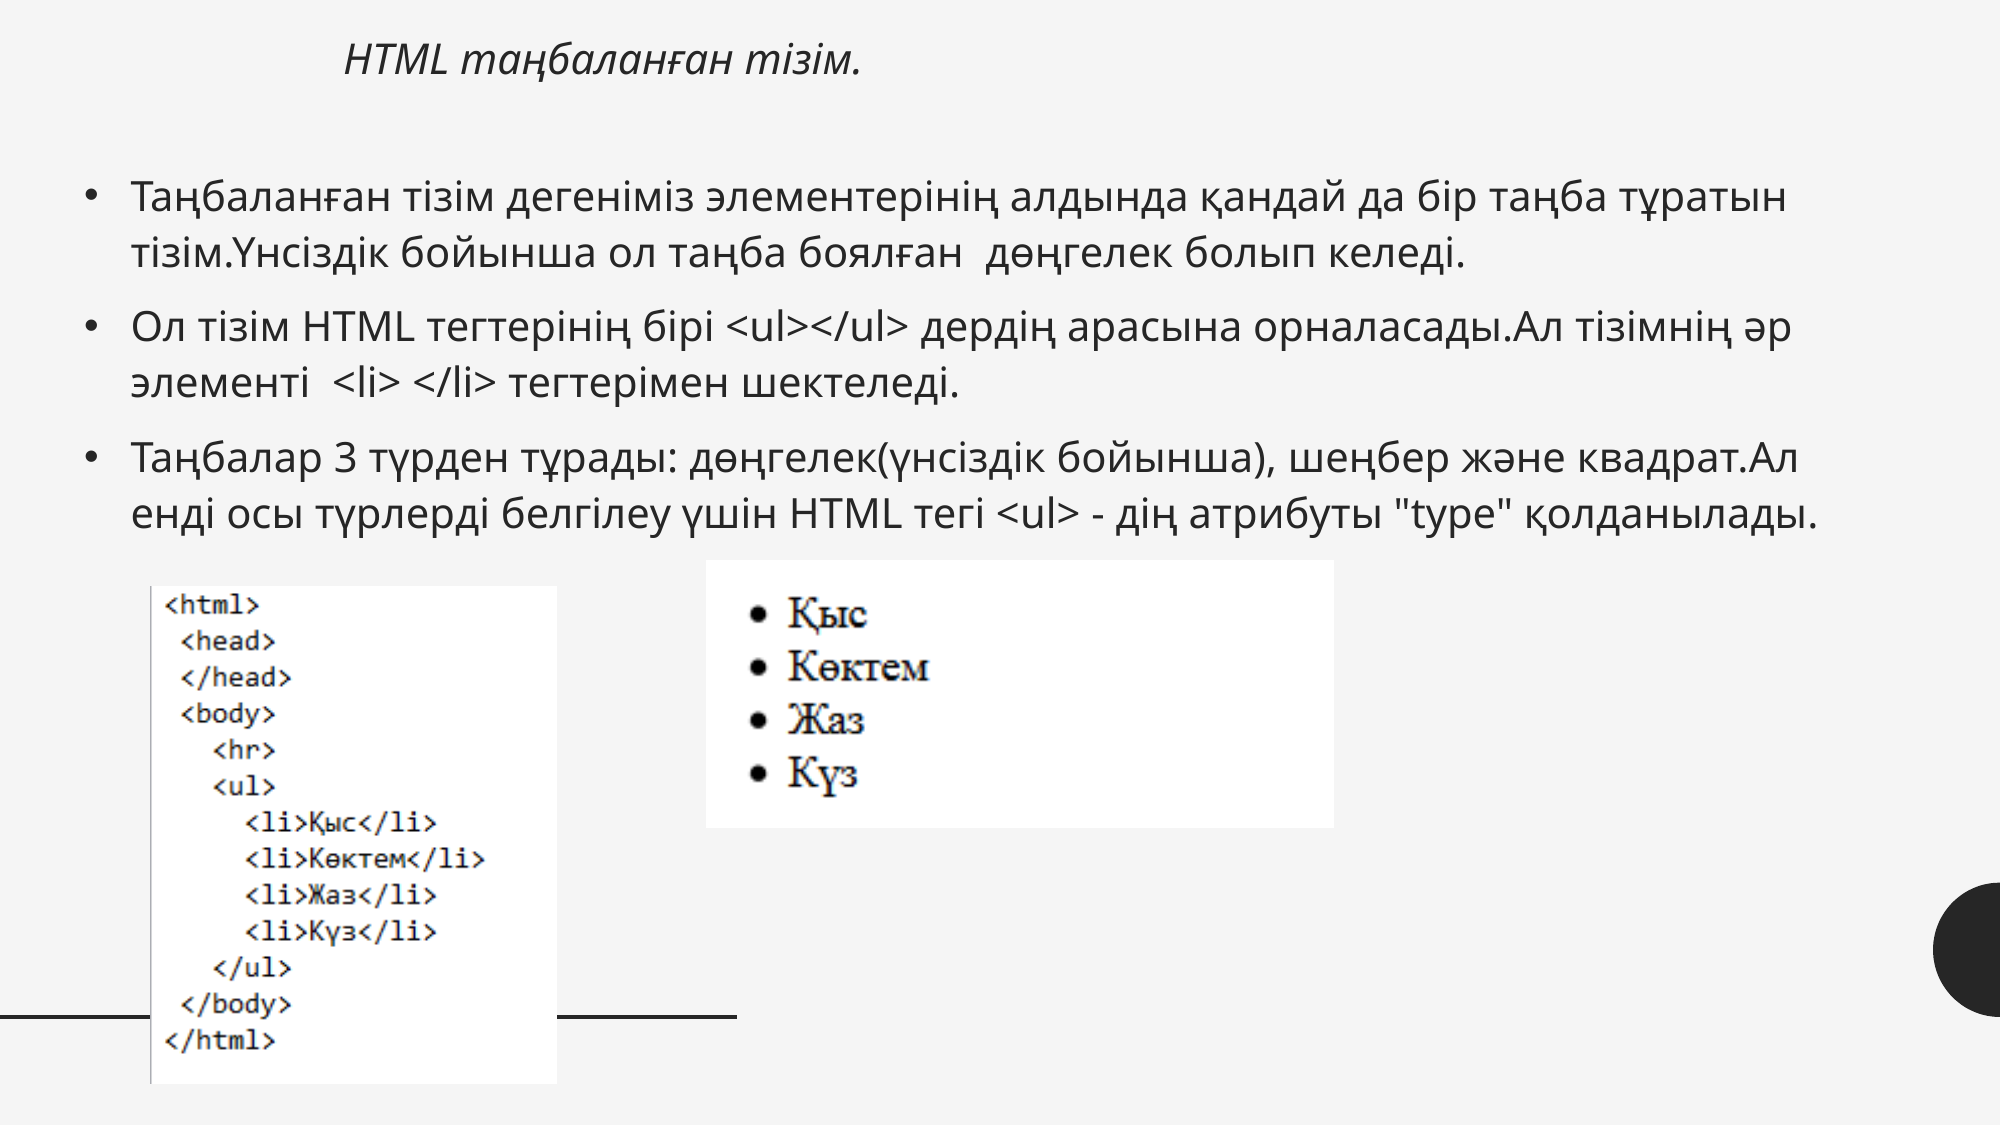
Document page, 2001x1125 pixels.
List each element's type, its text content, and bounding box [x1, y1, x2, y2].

title HTML таңбаланған тізім. [328, 30, 1535, 155]
list Таңбаланған тізім дегеніміз элементерінің алдында қандай да бір таңба тұратын тізім.Үнсіздік бойынша ол таңба боялған дөңгелек болып келеді. Ол тізім HTML тегтерінің бірі <ul></ul> дердің арасына орналасады.Ал тізімнің әр элементі <li> </li> тегтерімен шектеледі. Таңбалар 3 түрден тұрады: дөңгелек(үнсіздік бойынша), шеңбер және квадрат.Ал енді осы түрлерді белгілеу үшін HTML тегі <ul> - дің атрибуты "type" қолданылады. [69, 155, 1890, 1084]
picture [706, 560, 1334, 828]
picture [149, 586, 557, 1084]
